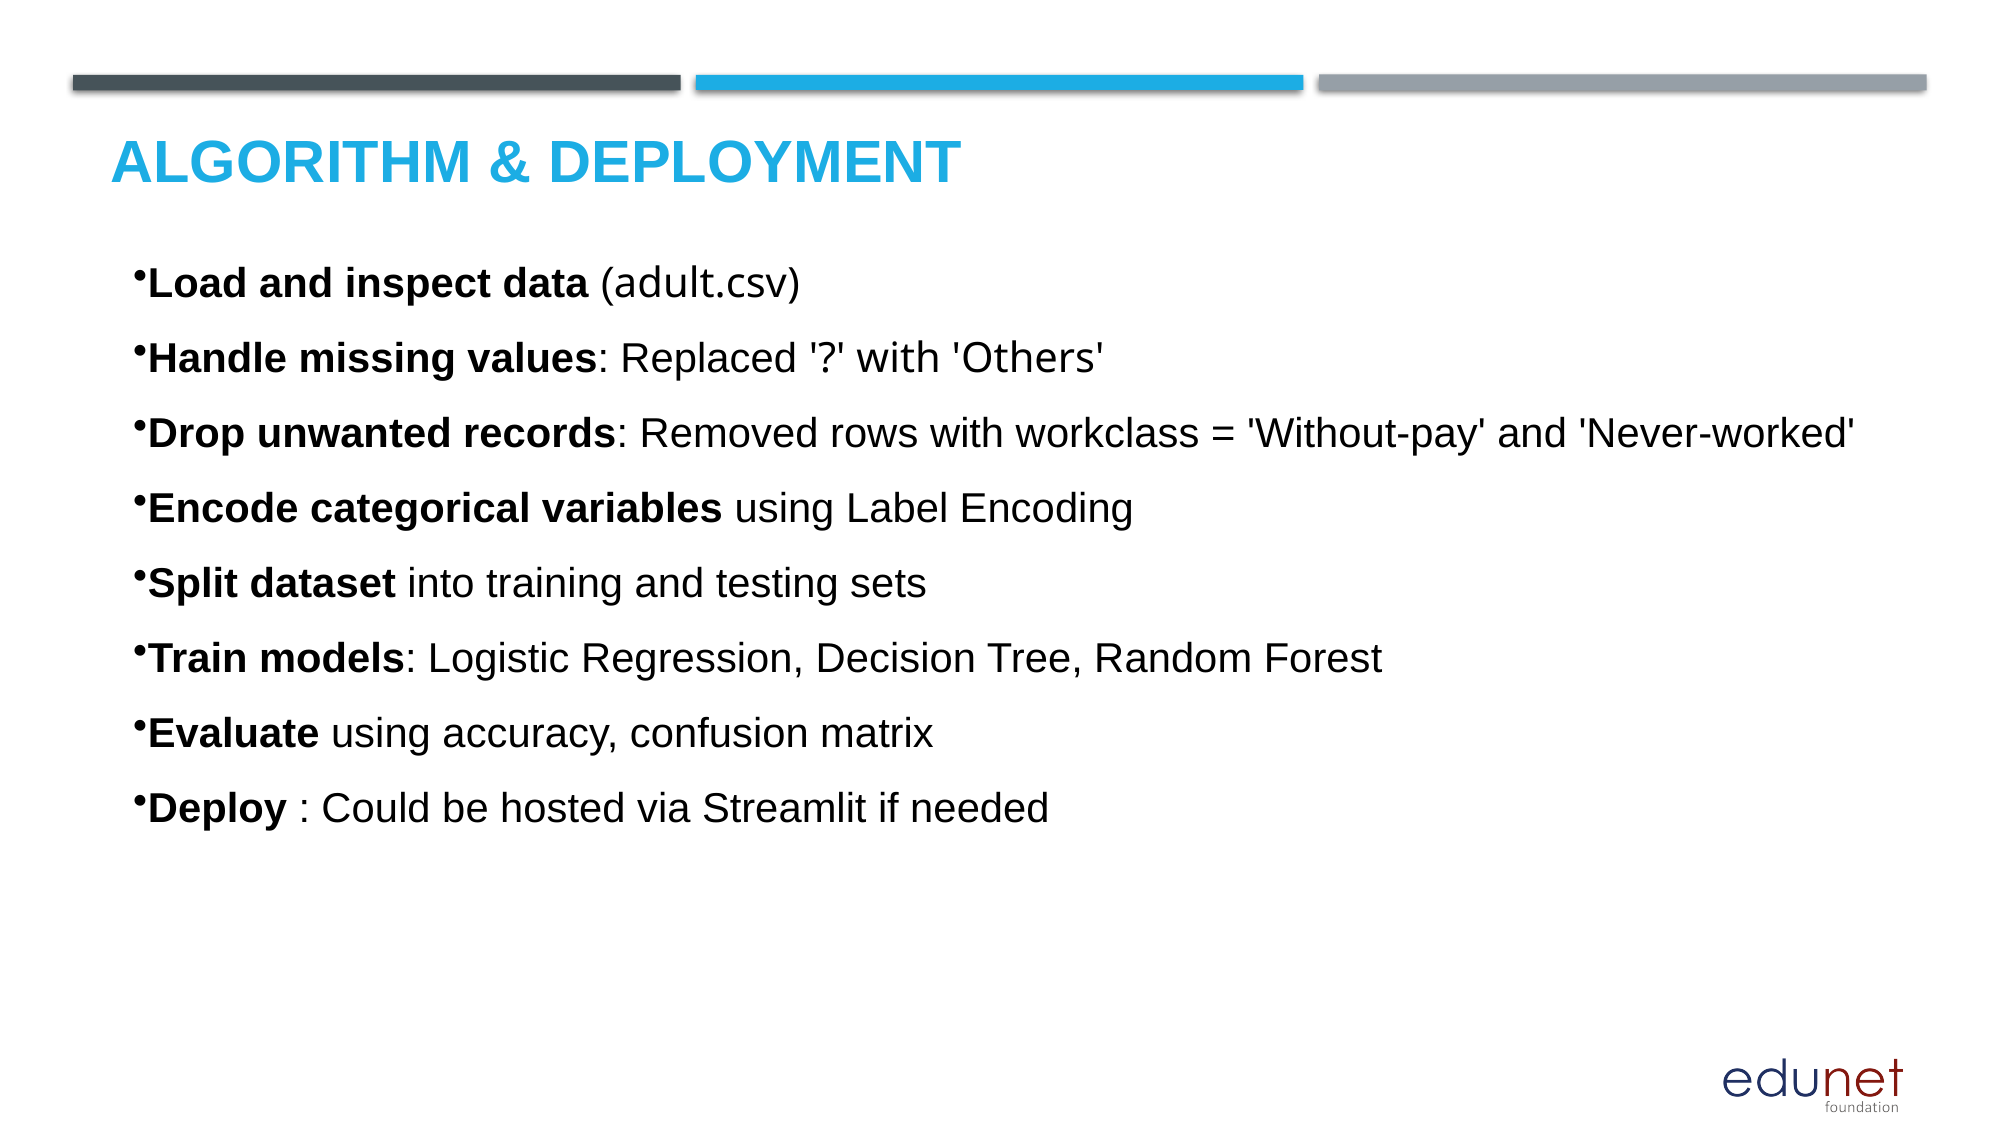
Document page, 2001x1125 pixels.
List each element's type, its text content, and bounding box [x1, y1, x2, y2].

title Algorithm & Deployment [95, 115, 1905, 203]
list Load and inspect data (adult.csv) Handle missing values: Replaced '?' with 'Others' Drop unwanted records: Removed rows with workclass = 'Without-pay' and 'Never-worked' Encode categorical variables using Label Encoding Split dataset into training and testing sets Train models: Logistic Regression, Decision Tree, Random Forest Evaluate using accuracy, confusion matrix Deploy : Could be hosted via Streamlit if needed [118, 204, 1882, 858]
picture [1719, 1056, 1905, 1116]
